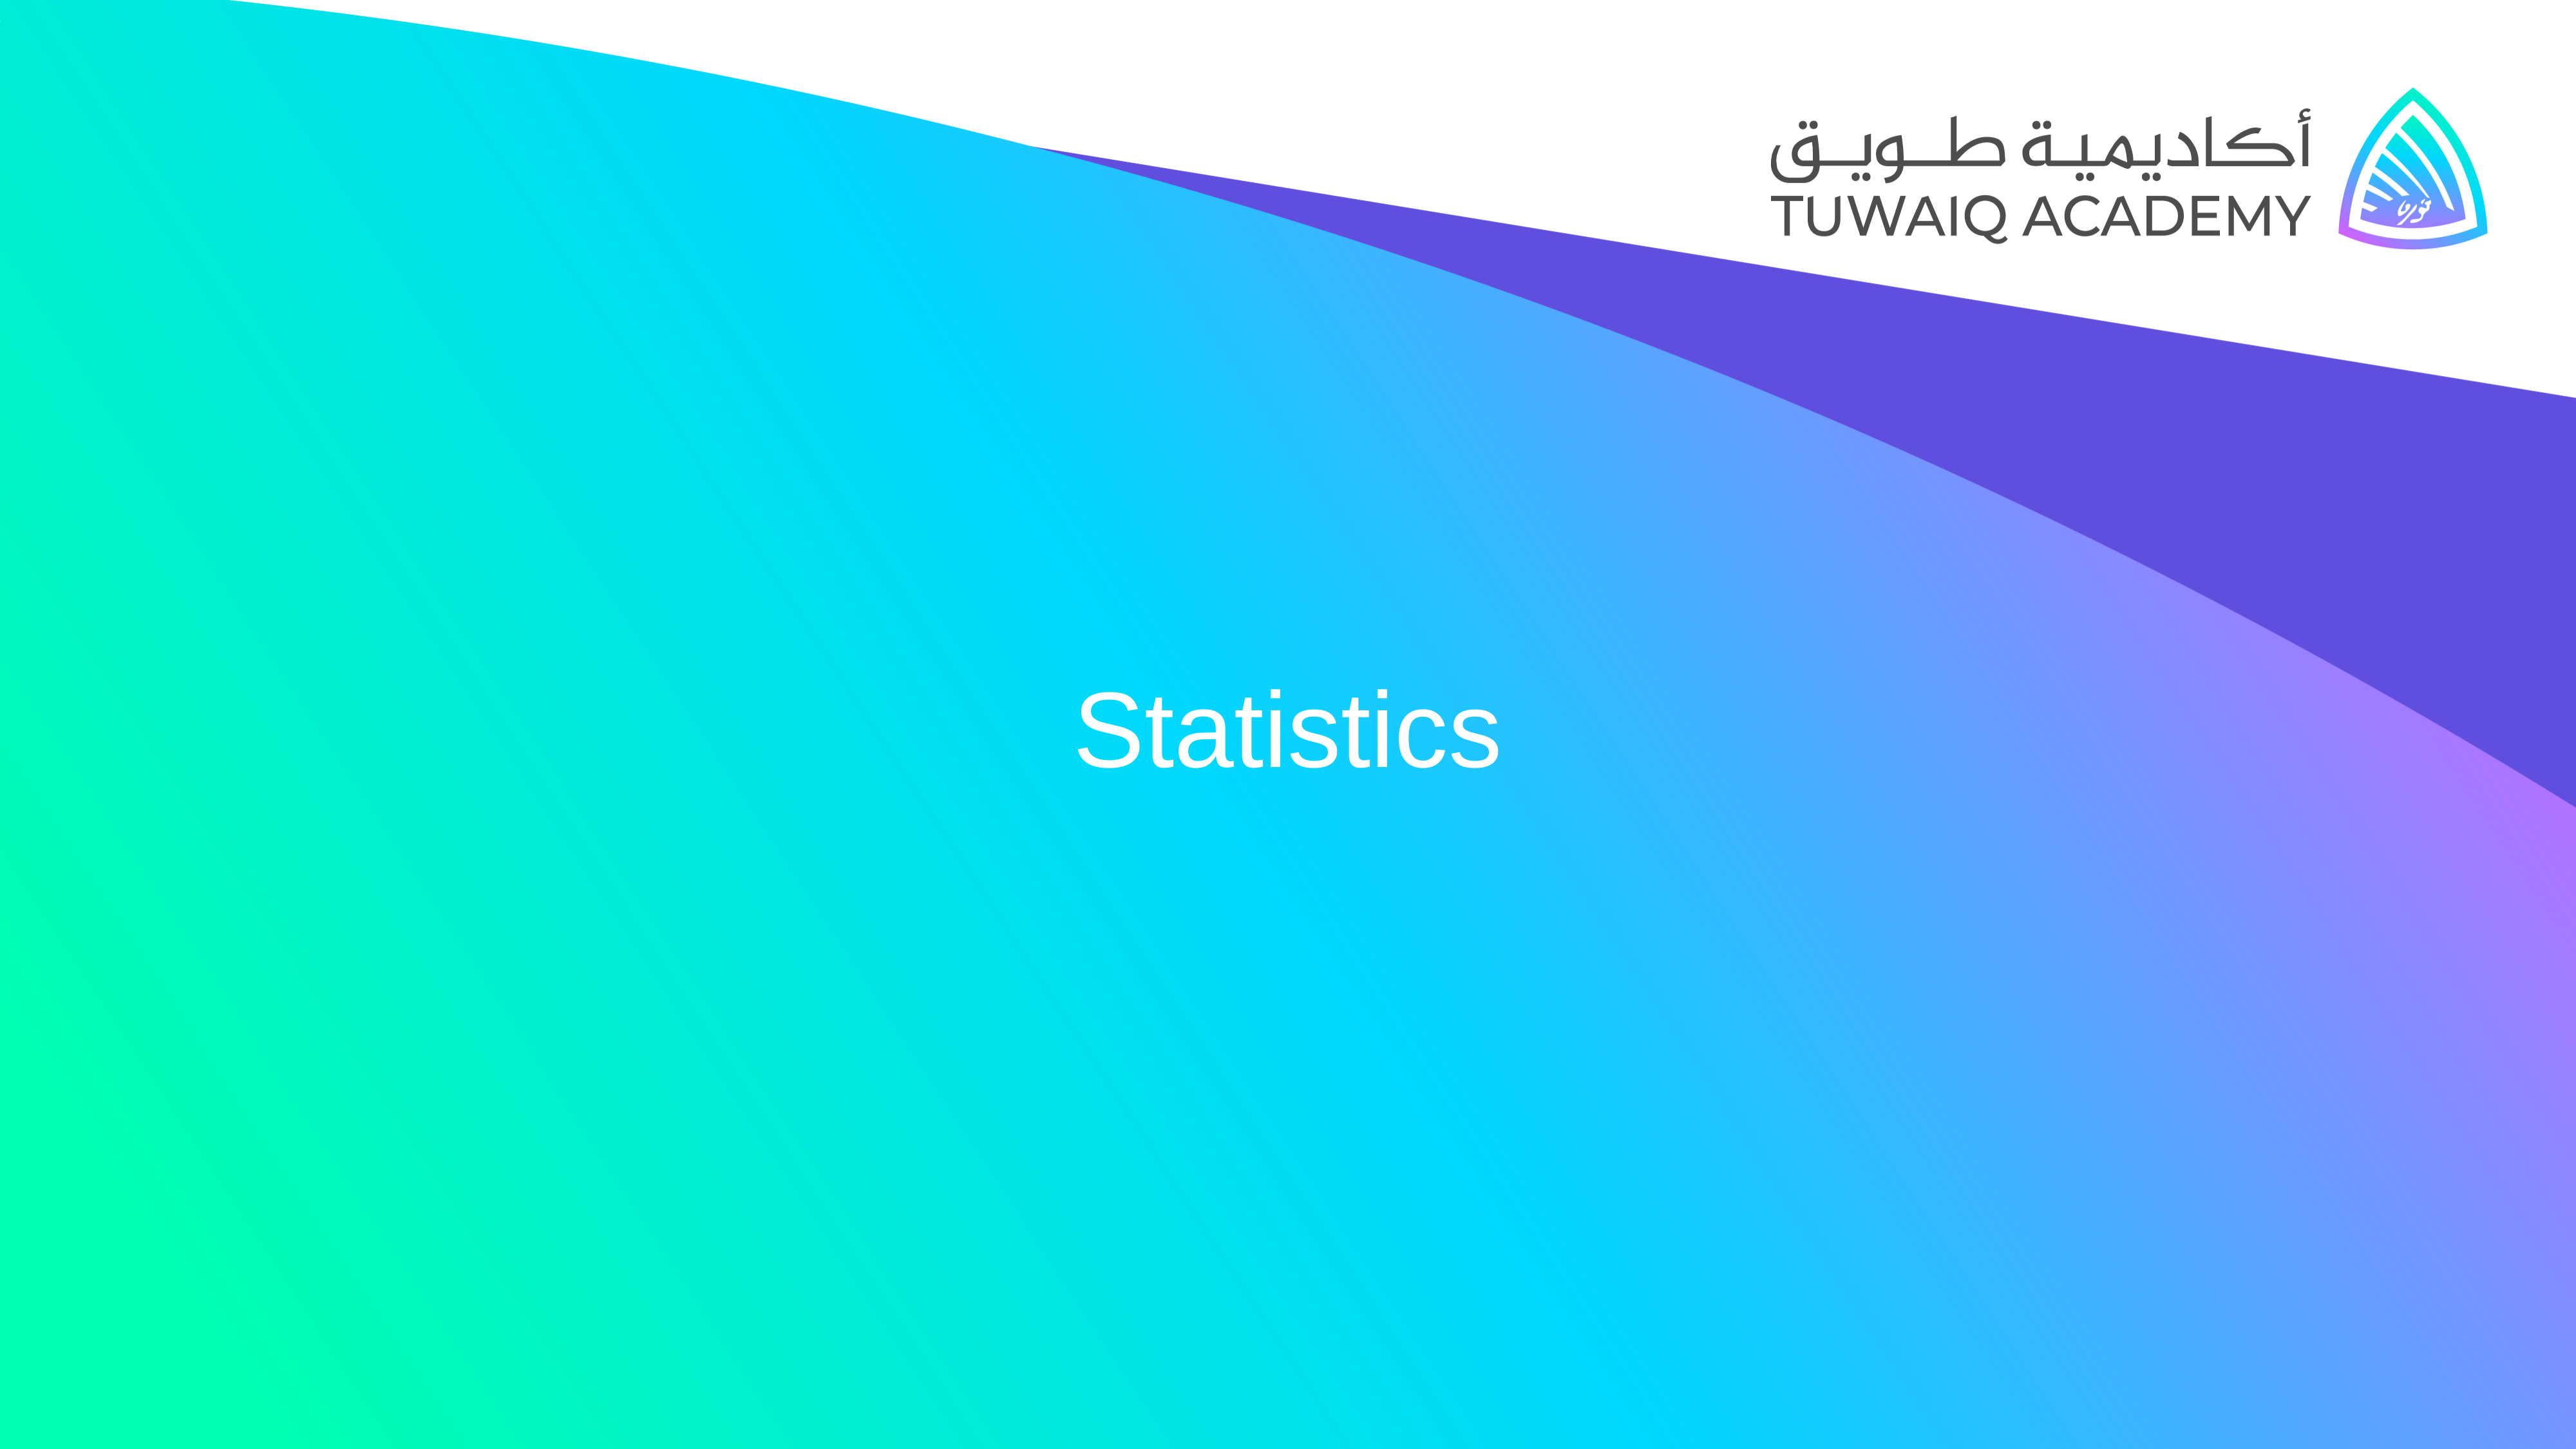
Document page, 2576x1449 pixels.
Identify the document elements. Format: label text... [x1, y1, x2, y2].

text_box Statistics [1067, 654, 1509, 795]
picture [0, 0, 2576, 1449]
